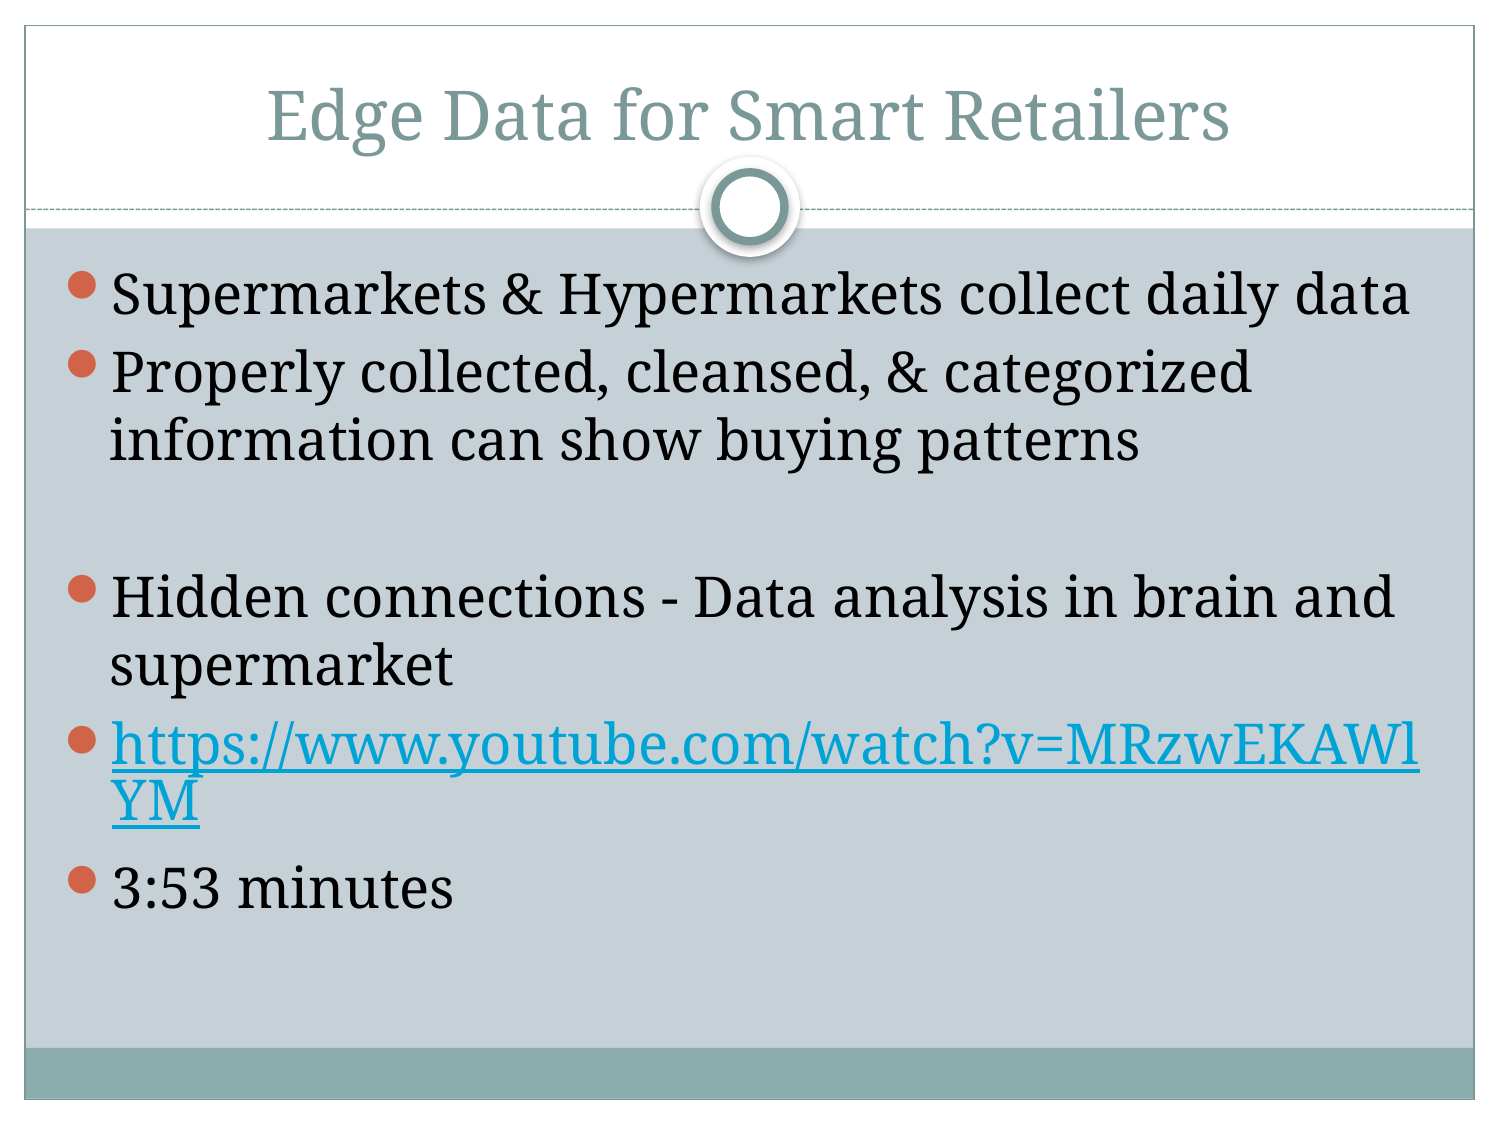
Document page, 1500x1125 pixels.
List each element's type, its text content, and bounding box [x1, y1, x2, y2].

title Edge Data for Smart Retailers [49, 37, 1450, 162]
list Supermarkets & Hypermarkets collect daily data Properly collected, cleansed, & categorized information can show buying patterns Hidden connections - Data analysis in brain and supermarket https://www.youtube.com/watch?v=MRzwEKAWlYM 3:53 minutes [49, 250, 1445, 1001]
